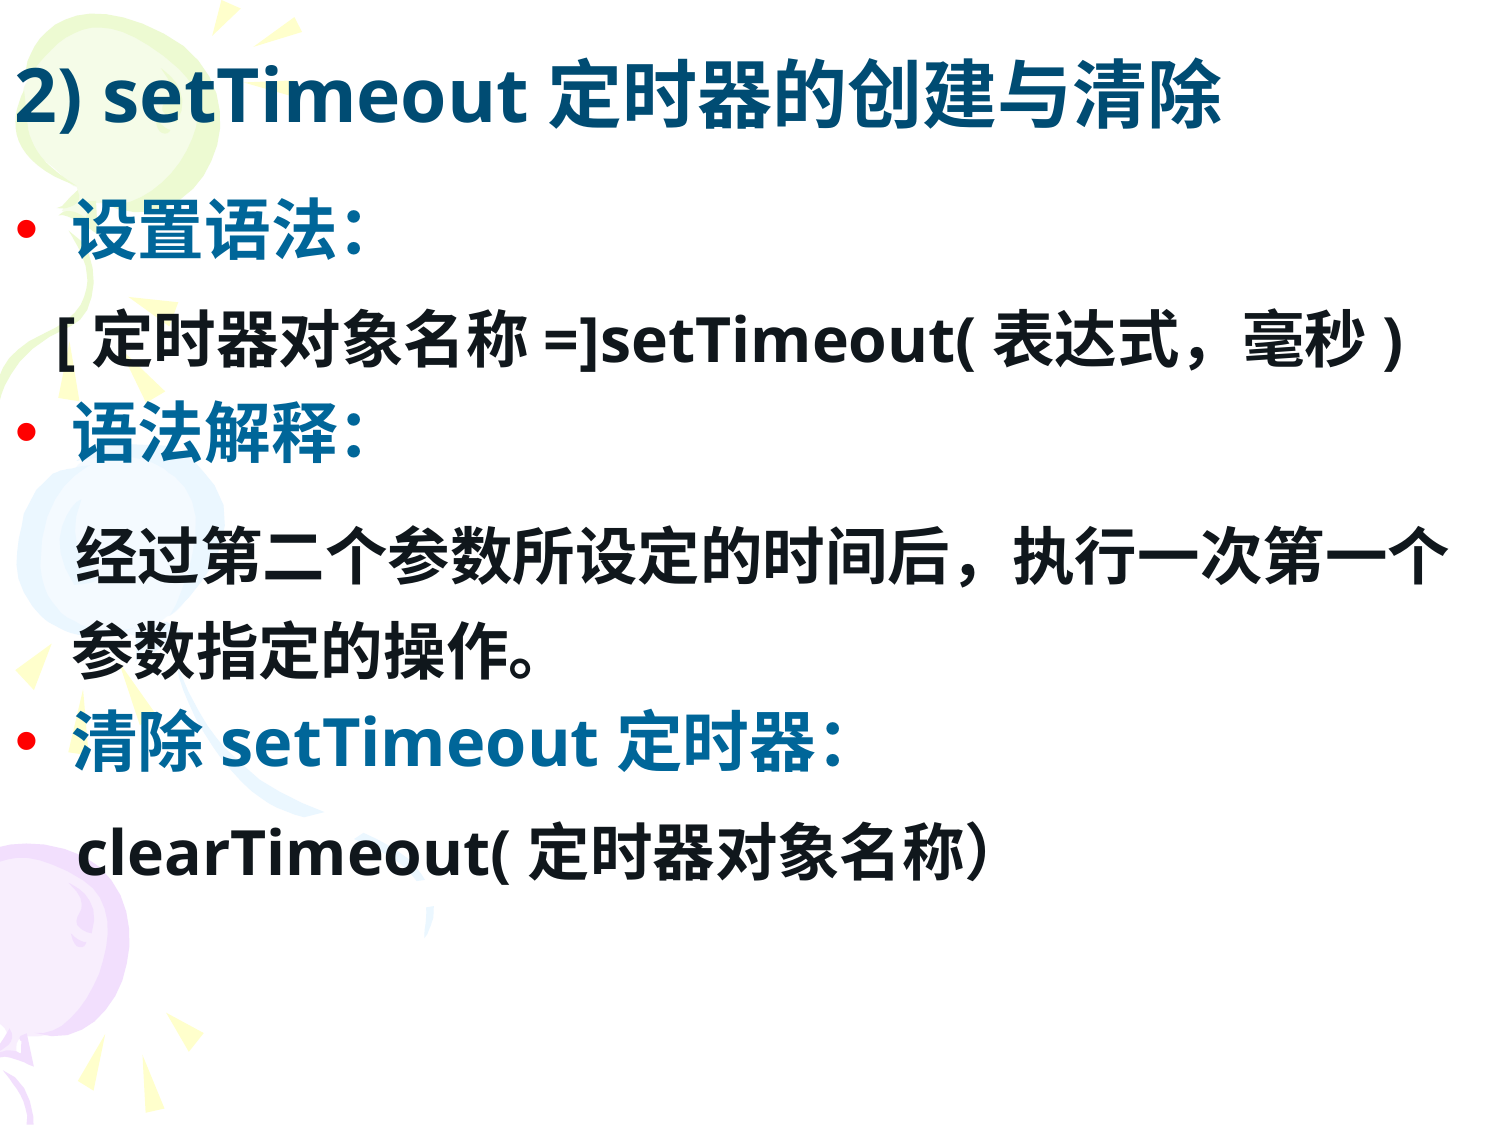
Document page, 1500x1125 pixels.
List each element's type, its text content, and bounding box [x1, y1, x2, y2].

list 设置语法： [定时器对象名称=]setTimeout(表达式，毫秒) 语法解释： 经过第二个参数所设定的时间后，执行一次第一个参数指定的操作。 清除setTimeout定时器： clearTimeout(定时器对象名称） [0, 180, 1500, 1125]
title 2) setTimeout定时器的创建与清除 [0, 42, 1500, 144]
